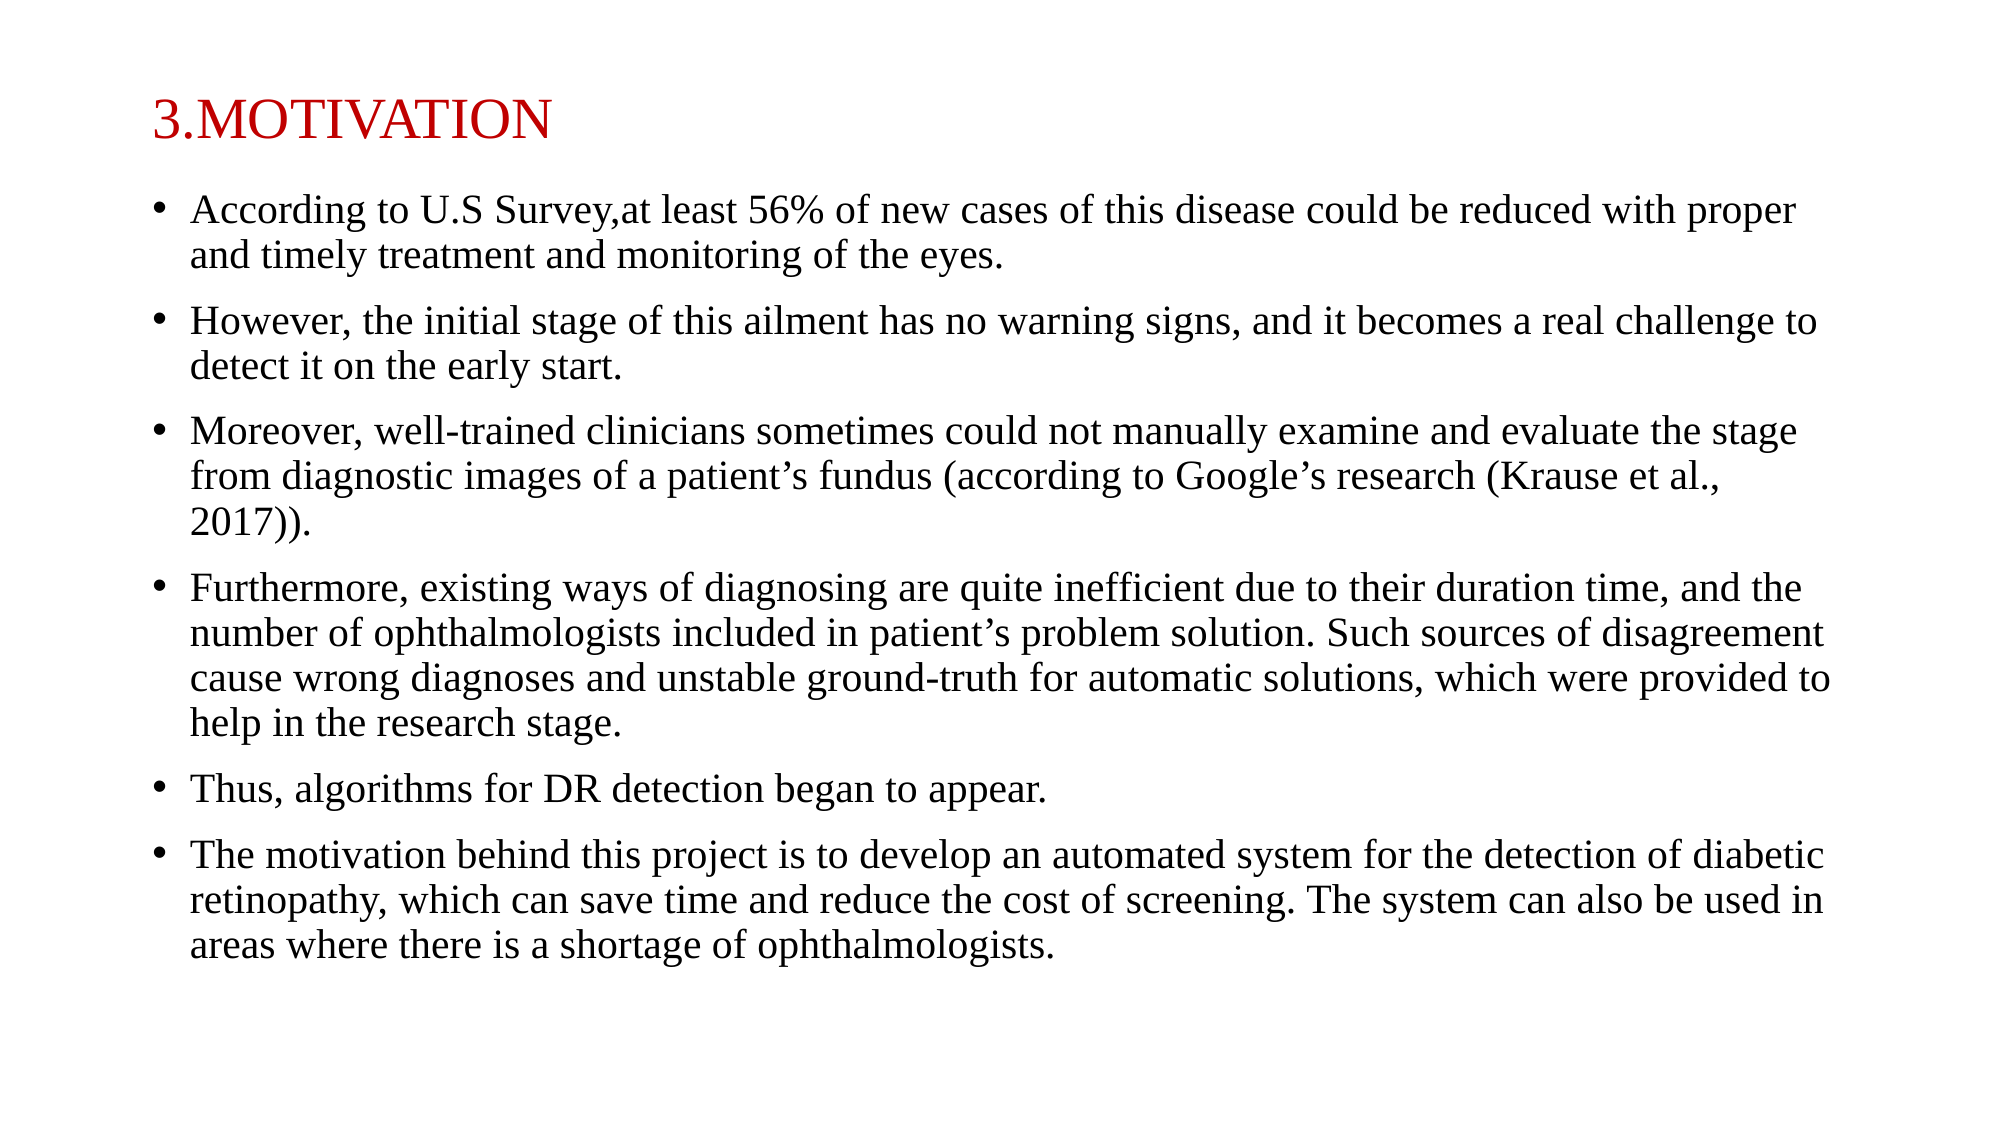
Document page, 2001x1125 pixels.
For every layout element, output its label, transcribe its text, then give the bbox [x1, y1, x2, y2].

title 3.MOTIVATION [137, 59, 1863, 179]
list According to U.S Survey,at least 56% of new cases of this disease could be reduced with proper and timely treatment and monitoring of the eyes. However, the initial stage of this ailment has no warning signs, and it becomes a real challenge to detect it on the early start. Moreover, well-trained clinicians sometimes could not manually examine and evaluate the stage from diagnostic images of a patient’s fundus (according to Google’s research (Krause et al., 2017)). Furthermore, existing ways of diagnosing are quite inefficient due to their duration time, and the number of ophthalmologists included in patient’s problem solution. Such sources of disagreement cause wrong diagnoses and unstable ground-truth for automatic solutions, which were provided to help in the research stage. Thus, algorithms for DR detection began to appear. The motivation behind this project is to develop an automated system for the detection of diabetic retinopathy, which can save time and reduce the cost of screening. The system can also be used in areas where there is a shortage of ophthalmologists. [137, 179, 1863, 1014]
